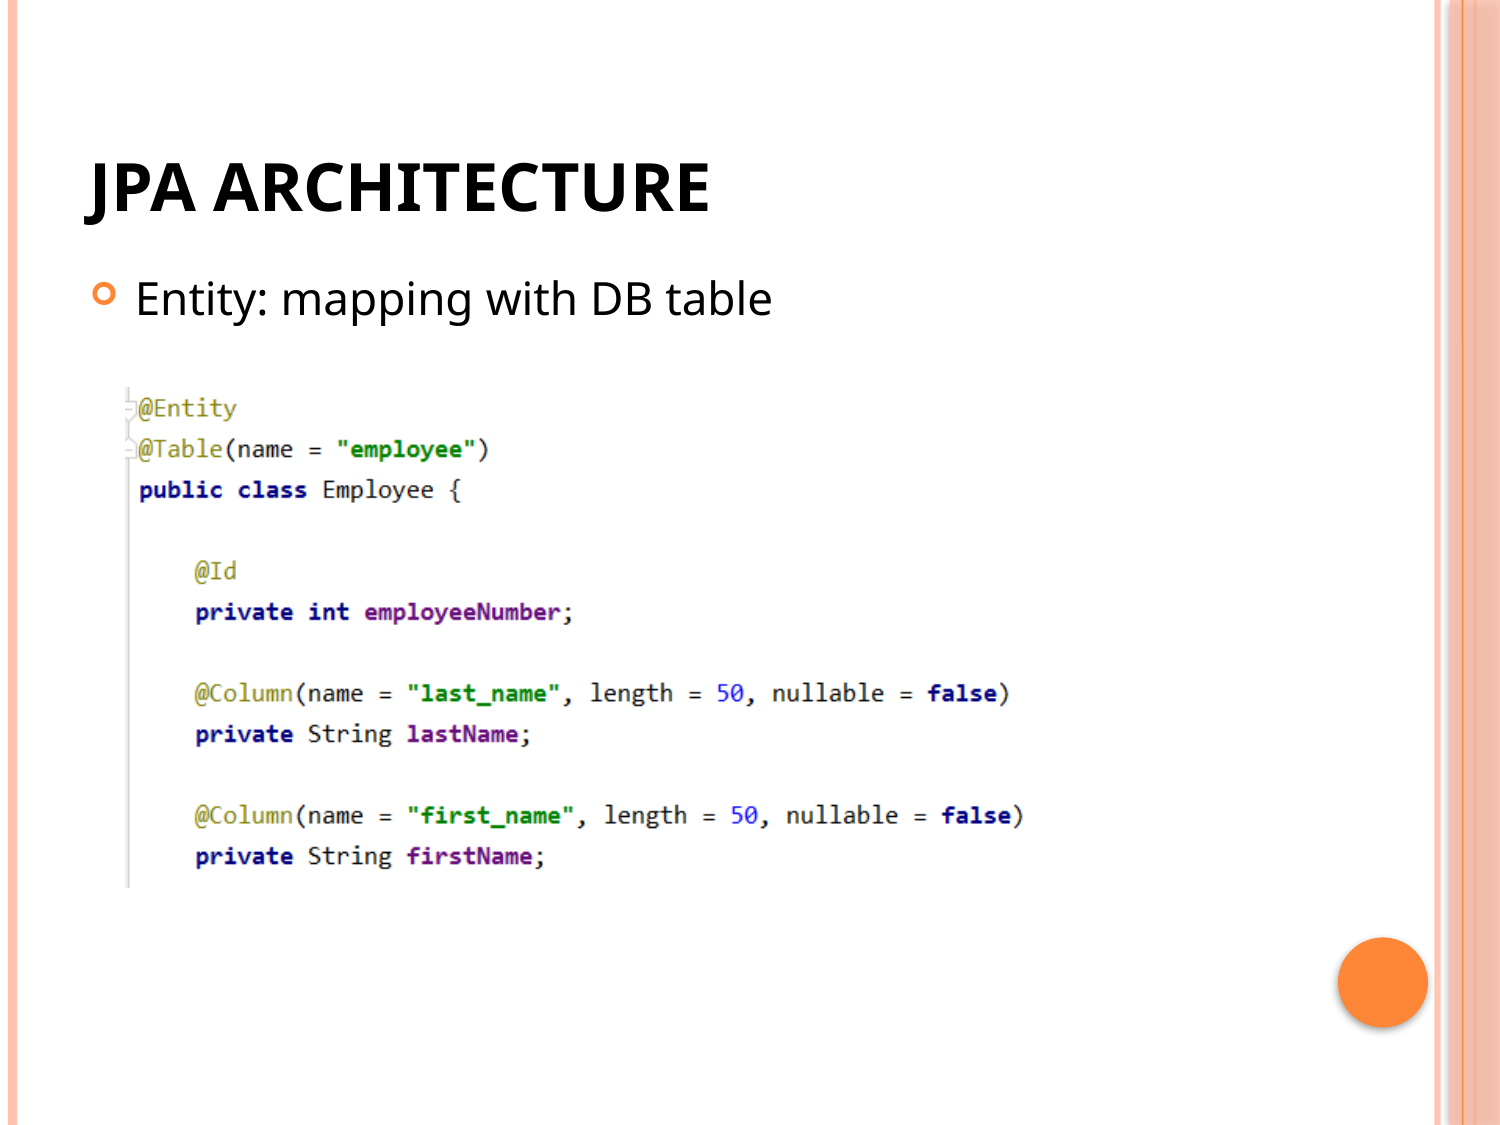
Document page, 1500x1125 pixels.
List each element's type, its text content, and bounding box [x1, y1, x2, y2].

list Entity: mapping with DB table [75, 262, 1300, 1062]
title JPA Architecture [75, 45, 1300, 233]
picture [124, 386, 1046, 889]
